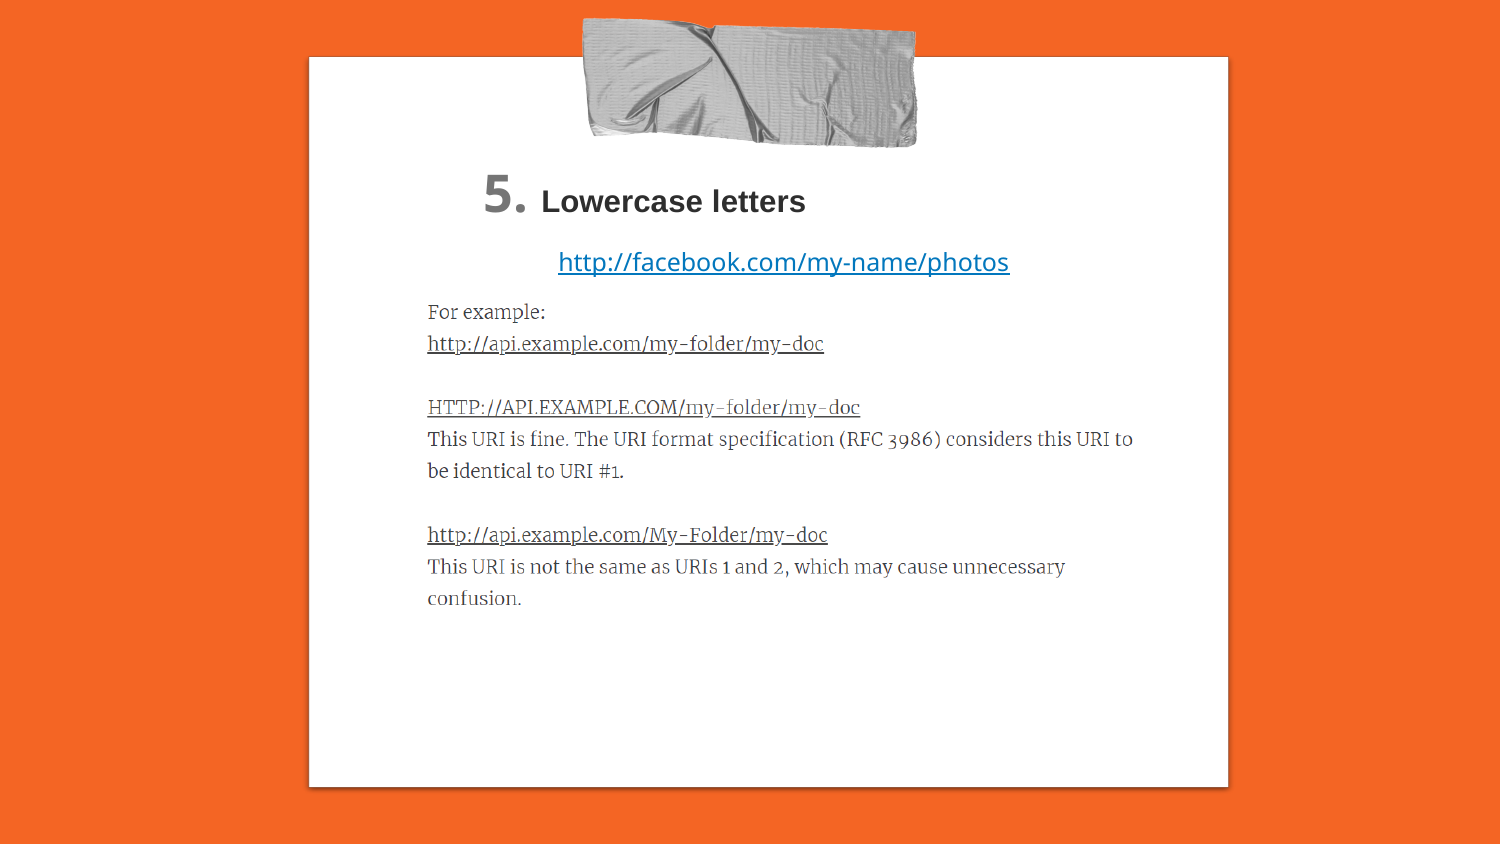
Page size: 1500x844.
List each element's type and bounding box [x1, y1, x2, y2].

picture [272, 16, 1266, 818]
